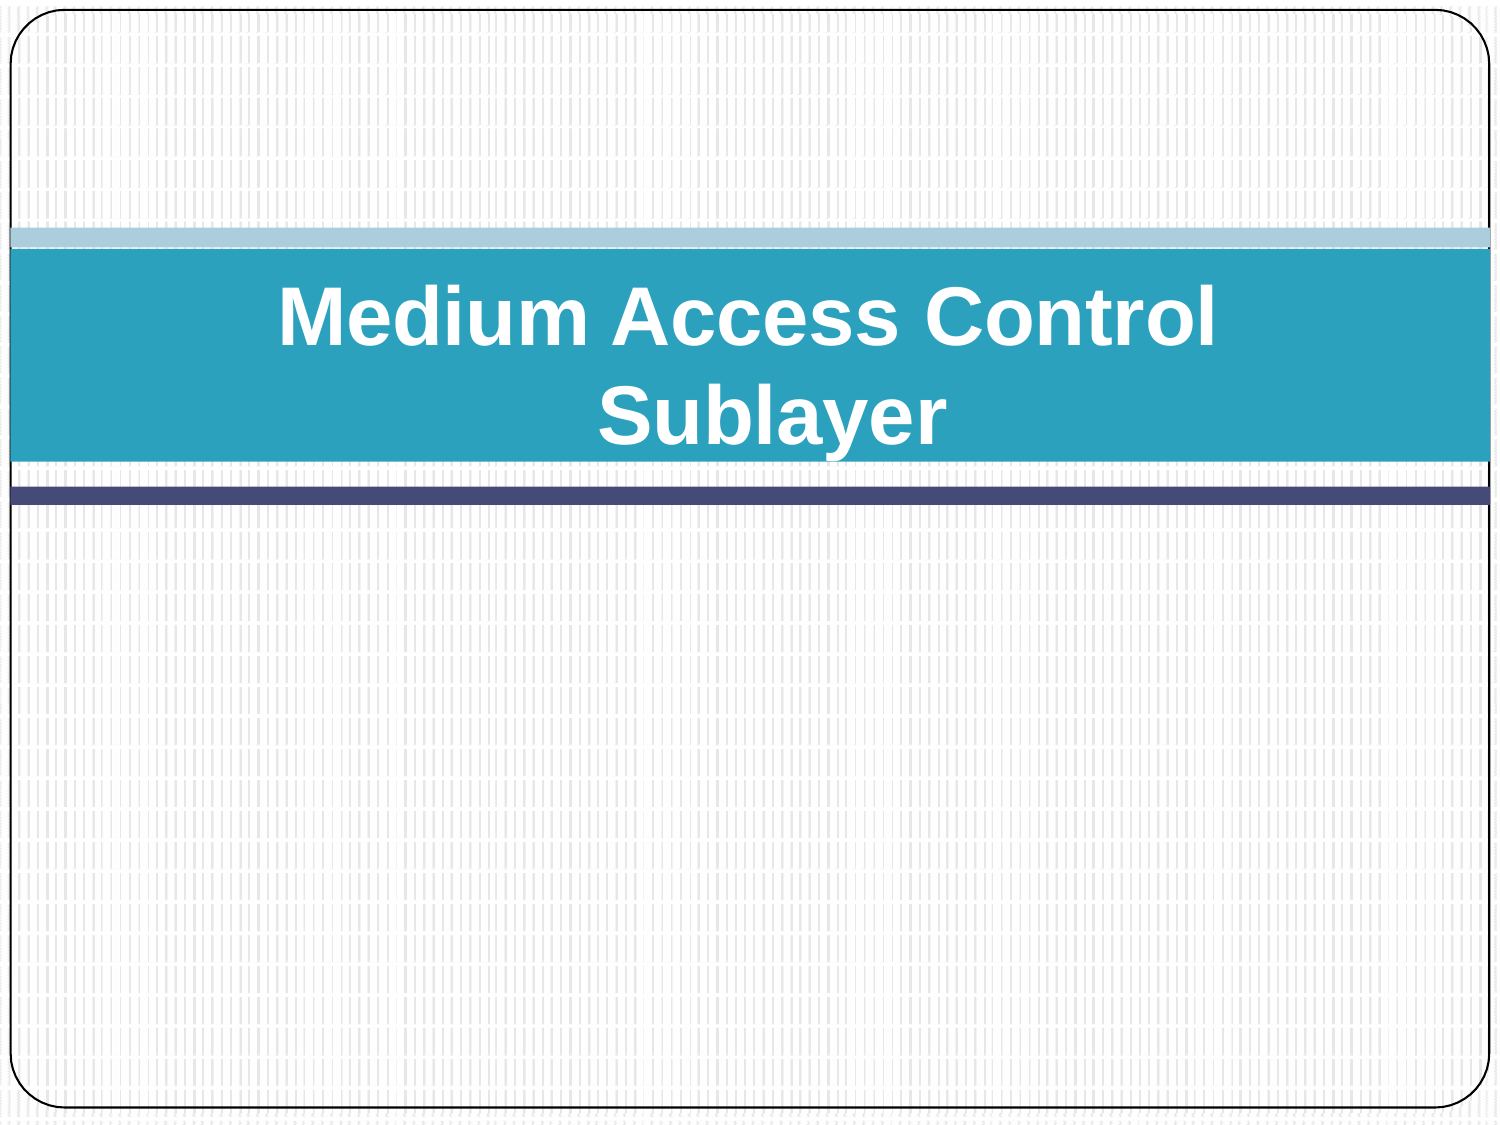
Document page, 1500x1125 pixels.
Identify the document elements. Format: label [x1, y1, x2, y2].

text_box [0, 2, 1500, 1125]
